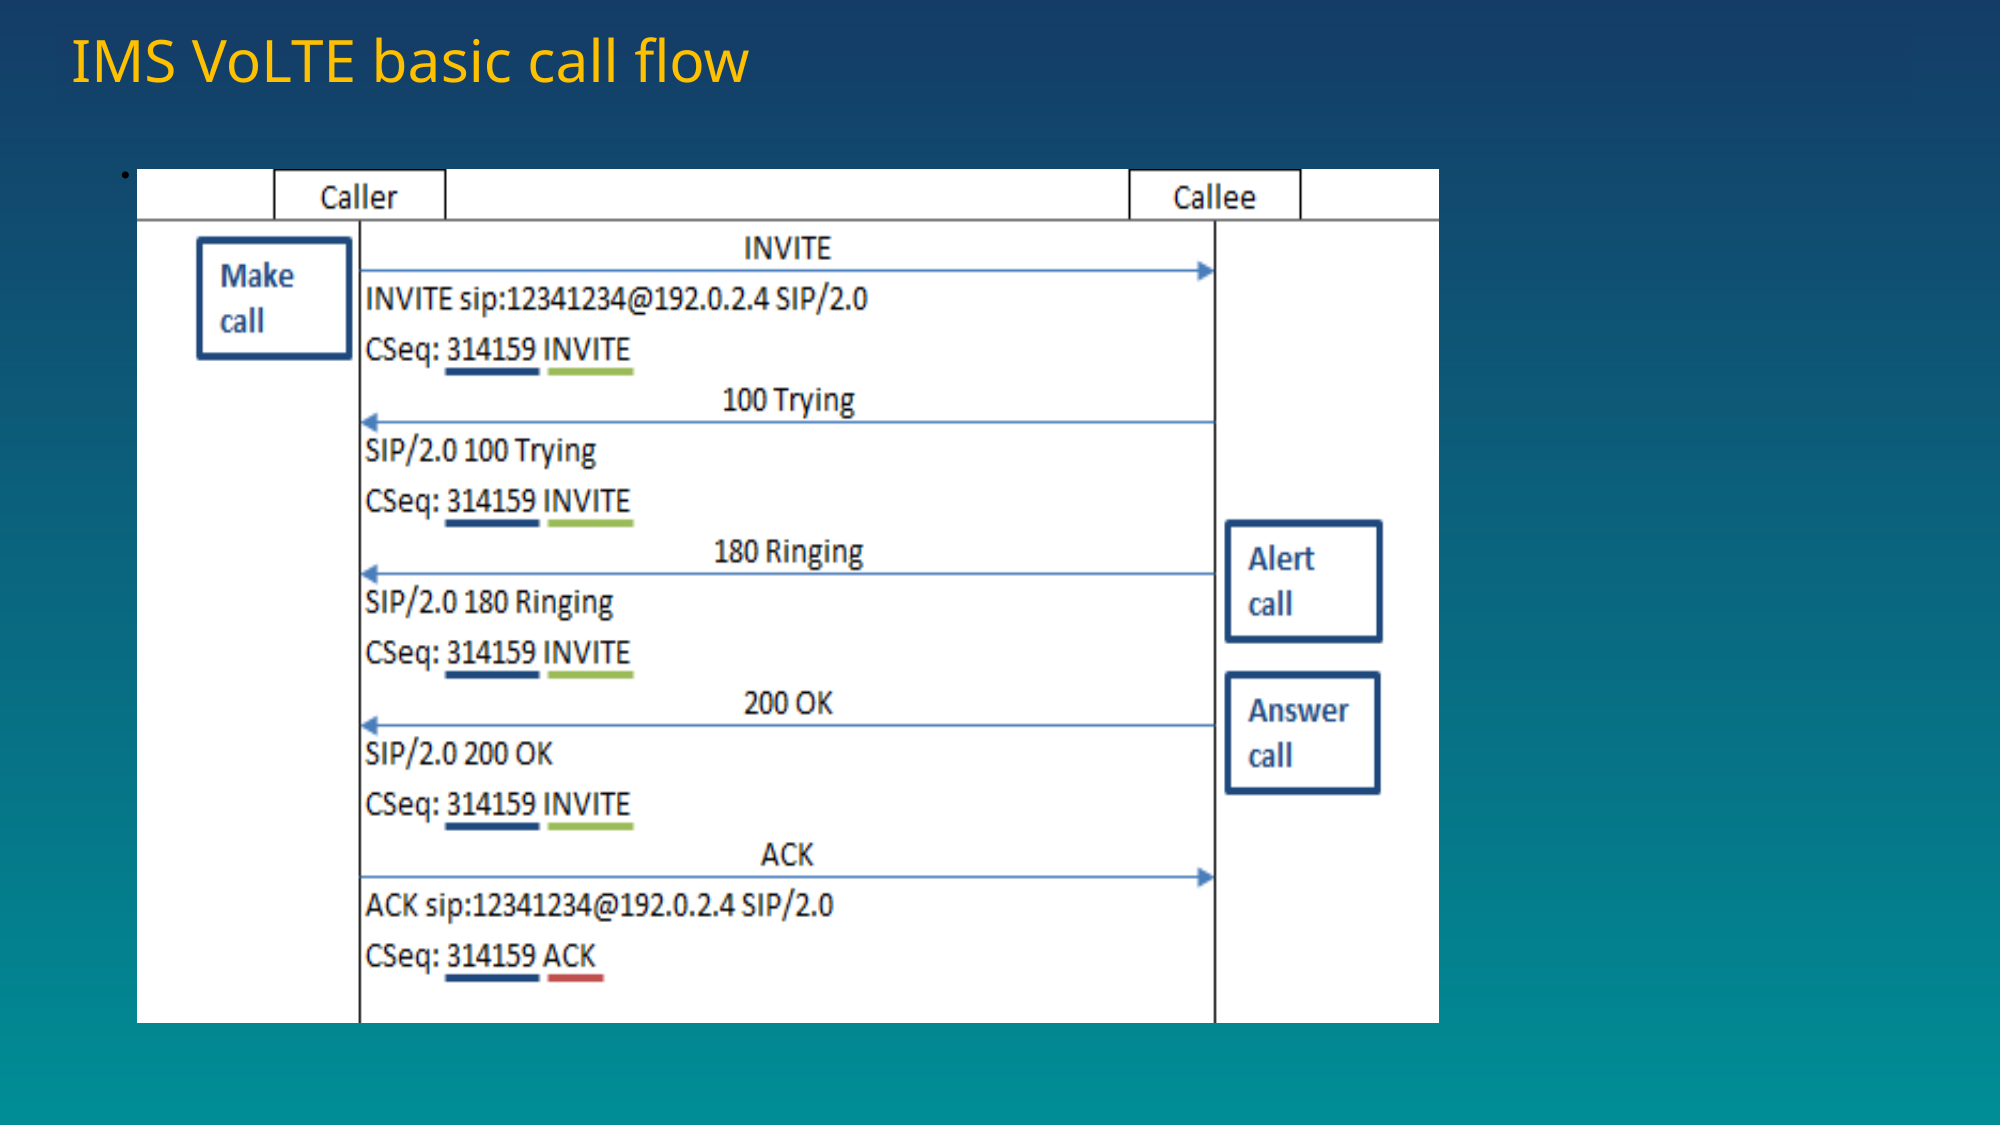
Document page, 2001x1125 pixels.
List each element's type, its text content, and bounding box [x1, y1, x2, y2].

title IMS VoLTE basic call flow [56, 23, 1912, 103]
list . [103, 120, 1591, 1096]
picture [137, 169, 1439, 1023]
